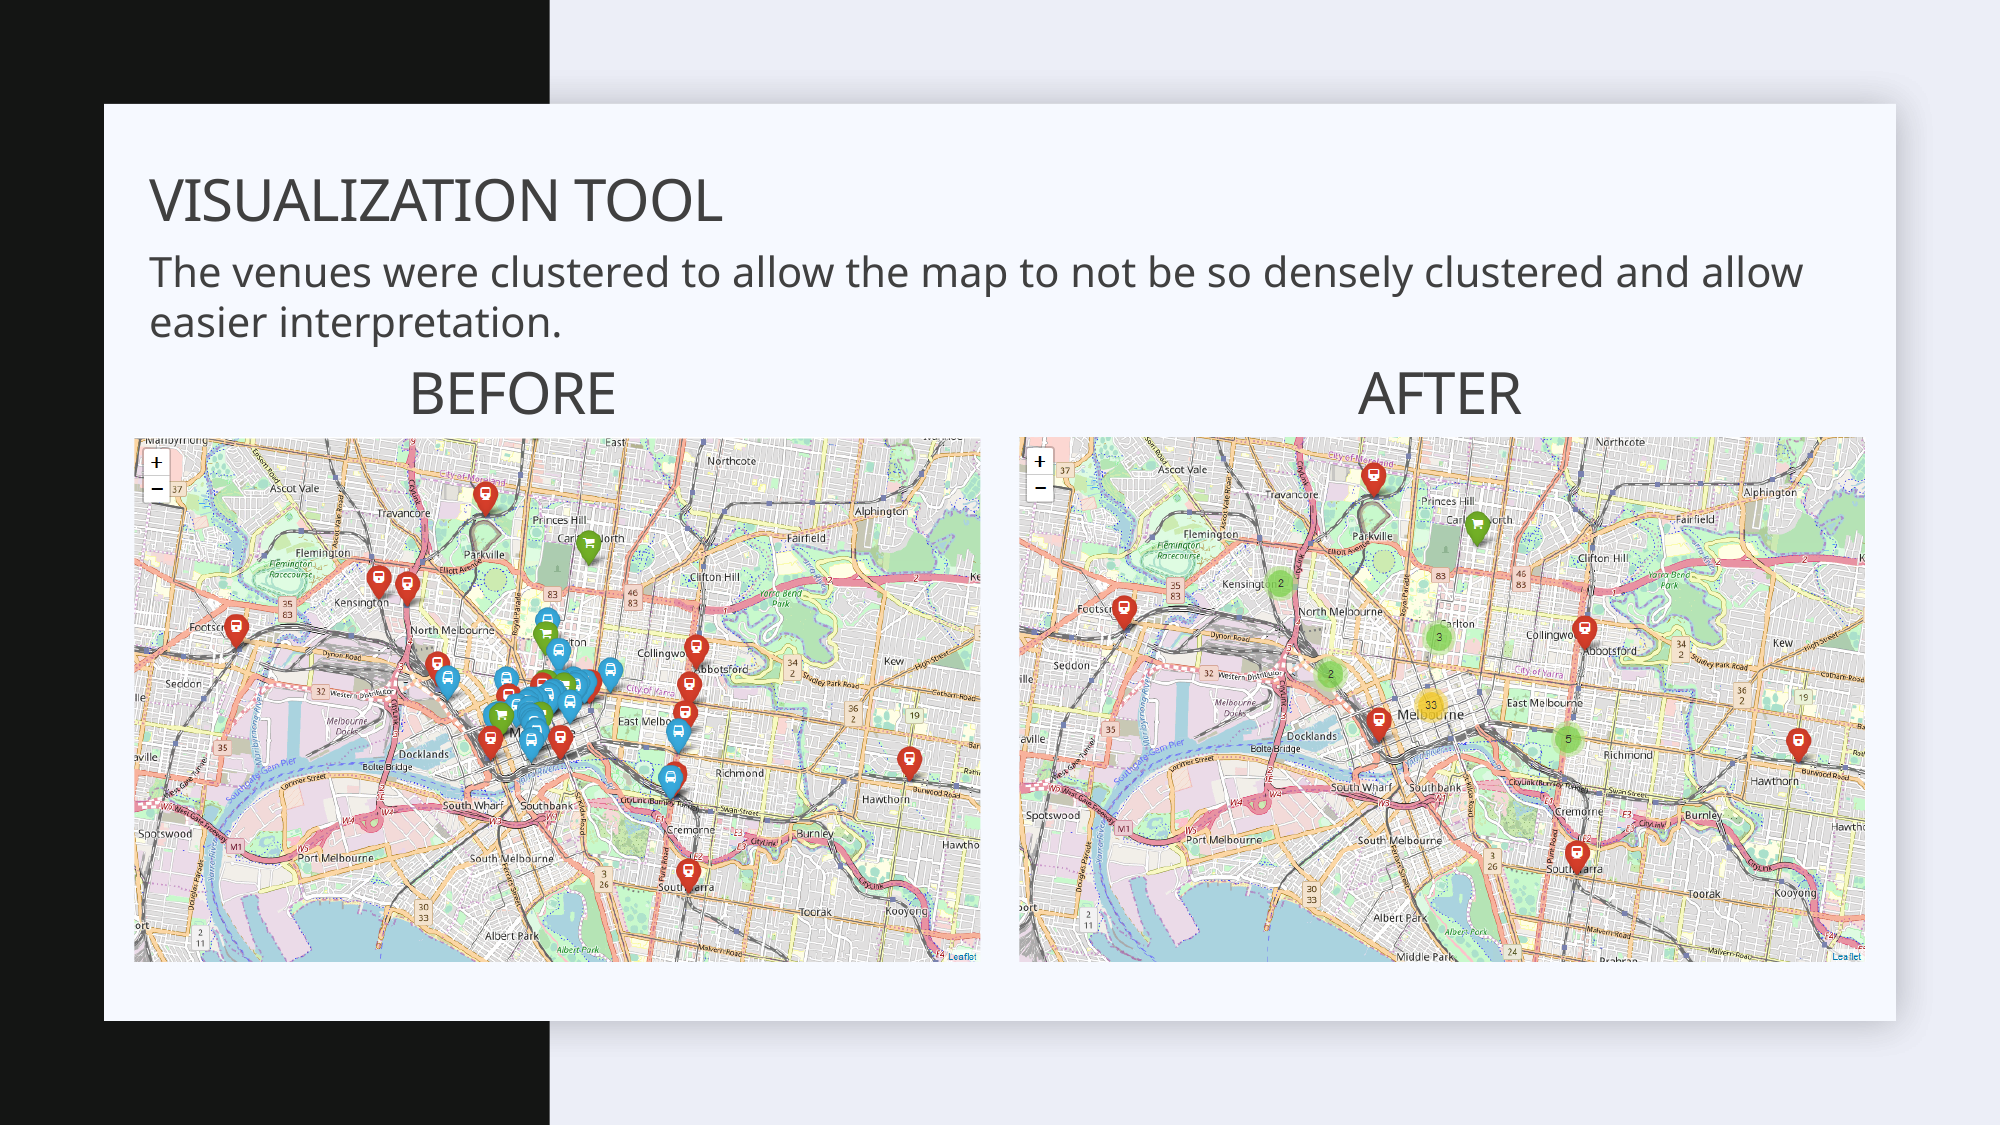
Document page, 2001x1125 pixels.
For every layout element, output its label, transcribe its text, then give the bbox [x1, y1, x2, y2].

picture [133, 436, 982, 962]
picture [1018, 436, 1867, 962]
title Visualization tOOL [134, 154, 1785, 237]
text_box Before after [293, 347, 1746, 444]
text_box The venues were clustered to allow the map to not be so densely clustered and allow easier interpretation. [134, 237, 1881, 354]
